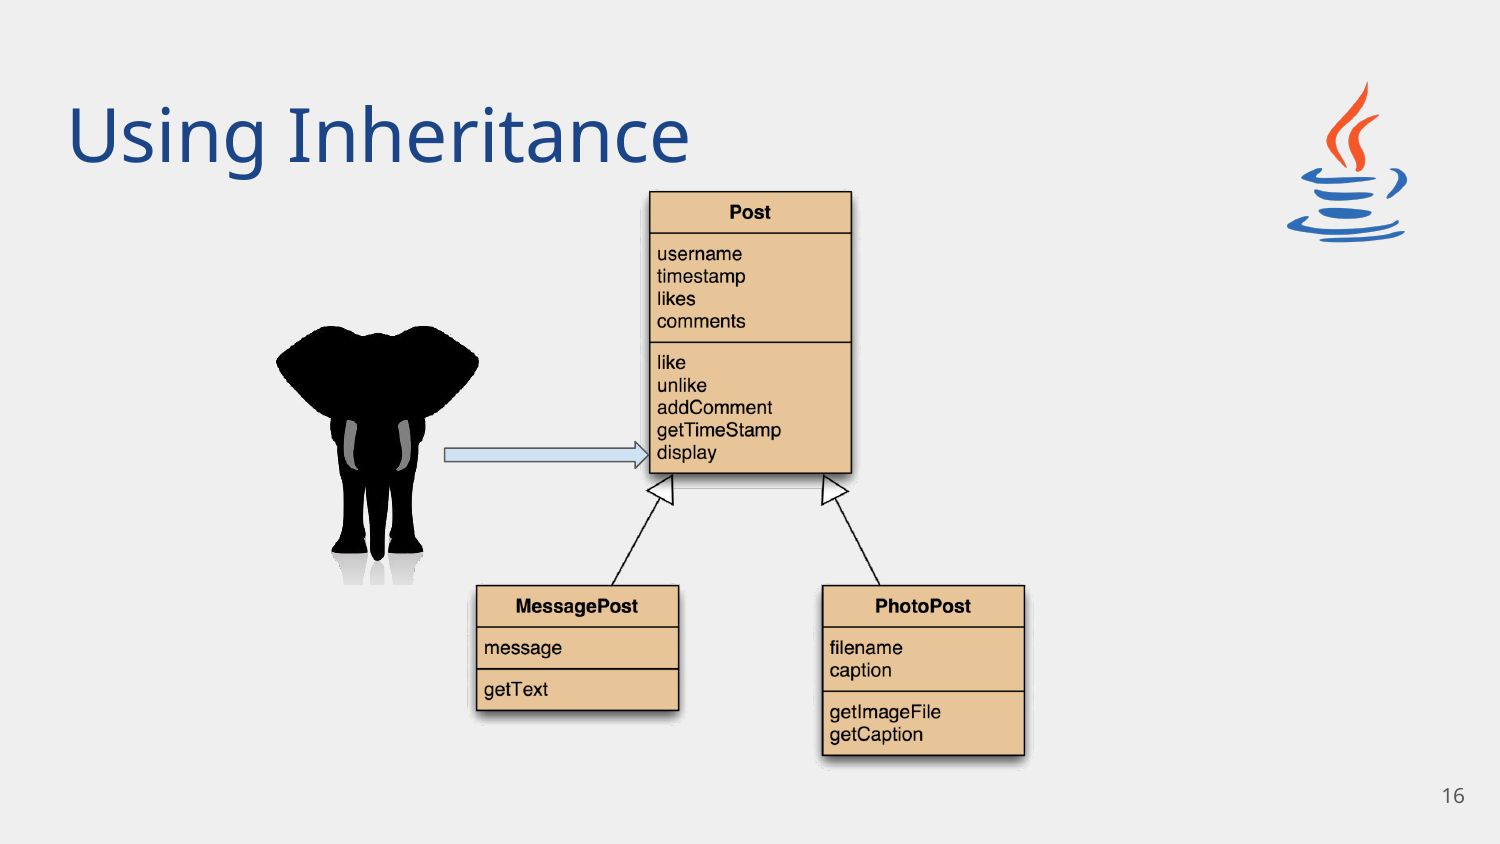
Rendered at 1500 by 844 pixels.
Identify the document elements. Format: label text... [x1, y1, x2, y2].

slide_number ‹#› [1389, 764, 1480, 830]
title Using Inheritance [51, 72, 1449, 167]
picture [1261, 167, 1440, 253]
picture [267, 166, 1056, 794]
